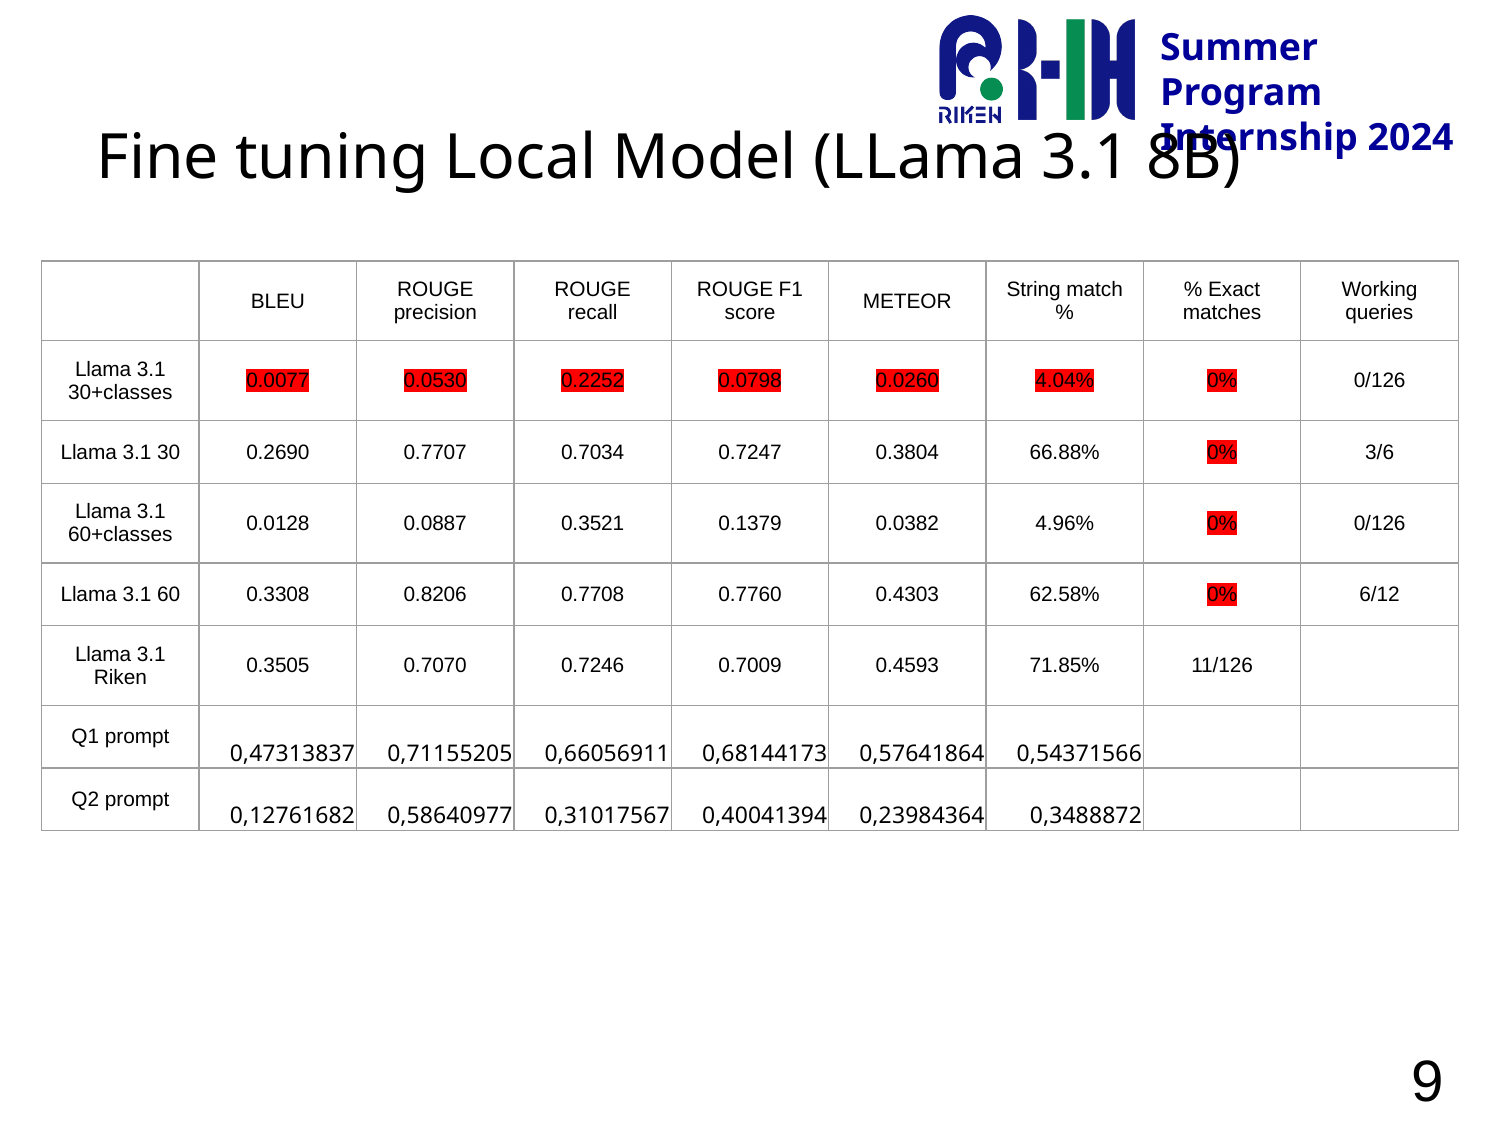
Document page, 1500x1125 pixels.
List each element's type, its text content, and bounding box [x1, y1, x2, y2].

table_cell [1144, 769, 1300, 830]
table_cell 71.85% [987, 626, 1143, 705]
table_cell 0.7034 [515, 421, 671, 483]
table_cell 0.7070 [357, 626, 513, 705]
table_cell 66.88% [987, 421, 1143, 483]
table_cell 0.2690 [200, 421, 356, 483]
table_header Working queries [1301, 262, 1458, 340]
table_cell 0,47313837 [200, 706, 356, 767]
table_cell 0,58640977 [357, 769, 513, 830]
table_cell 0% [1144, 421, 1300, 483]
table_cell 0,71155205 [357, 706, 513, 767]
table_cell [1301, 706, 1458, 767]
text_box Summer Program Internship 2024 [1145, 15, 1500, 166]
table_cell 0.8206 [357, 564, 513, 625]
table_header [42, 262, 198, 340]
table_cell Q1 prompt [42, 706, 198, 767]
table_cell 0,40041394 [672, 769, 828, 830]
table_cell Llama 3.1 Riken [42, 626, 198, 705]
table_cell 0% [1144, 564, 1300, 625]
table_cell Llama 3.1 60 [42, 564, 198, 625]
table_cell 0.4303 [829, 564, 985, 625]
table_cell 0.0260 [829, 341, 985, 420]
table_cell 0,12761682 [200, 769, 356, 830]
table_cell 0.2252 [515, 341, 671, 420]
table_header ROUGE precision [357, 262, 513, 340]
table_cell [1301, 769, 1458, 830]
table_cell 0.0077 [200, 341, 356, 420]
table_cell 0.3505 [200, 626, 356, 705]
table_cell 0.7760 [672, 564, 828, 625]
table_cell 0,66056911 [515, 706, 671, 767]
table_cell 0,57641864 [829, 706, 985, 767]
table_cell 62.58% [987, 564, 1143, 625]
table_cell 0.7707 [357, 421, 513, 483]
table_cell Q2 prompt [42, 769, 198, 830]
table_cell 0,3488872 [987, 769, 1143, 830]
table_cell Llama 3.1 30 [42, 421, 198, 483]
table_cell 0.0798 [672, 341, 828, 420]
table_cell 0.0382 [829, 484, 985, 562]
table_cell 0.1379 [672, 484, 828, 562]
table_cell 0,68144173 [672, 706, 828, 767]
table_cell 0.0128 [200, 484, 356, 562]
table_header String match % [987, 262, 1143, 340]
table_cell 0.7009 [672, 626, 828, 705]
table_cell 0/126 [1301, 484, 1458, 562]
table_cell 0,54371566 [987, 706, 1143, 767]
table_header ROUGE recall [515, 262, 671, 340]
table_cell 6/12 [1301, 564, 1458, 625]
table_cell 0% [1144, 341, 1300, 420]
table_cell 0.0530 [357, 341, 513, 420]
table_cell 0.7246 [515, 626, 671, 705]
table_cell Llama 3.1 60+classes [42, 484, 198, 562]
table_cell 0.3804 [829, 421, 985, 483]
table_header % Exact matches [1144, 262, 1300, 340]
table_cell 0,23984364 [829, 769, 985, 830]
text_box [939, 15, 1136, 124]
table_header BLEU [200, 262, 356, 340]
title Fine tuning Local Model (LLama 3.1 8B) [81, 94, 1376, 217]
table_cell 0/126 [1301, 341, 1458, 420]
table_cell [1144, 706, 1300, 767]
table_cell 0.4593 [829, 626, 985, 705]
table_cell 0.0887 [357, 484, 513, 562]
table_header METEOR [829, 262, 985, 340]
table_cell 0.7708 [515, 564, 671, 625]
table_cell Llama 3.1 30+classes [42, 341, 198, 420]
table_cell 4.04% [987, 341, 1143, 420]
table_cell 0.3308 [200, 564, 356, 625]
table_header ROUGE F1 score [672, 262, 828, 340]
table_cell 0.7247 [672, 421, 828, 483]
table_cell 3/6 [1301, 421, 1458, 483]
table_cell 0,31017567 [515, 769, 671, 830]
text_box 9 [1396, 1028, 1500, 1073]
table_cell 4.96% [987, 484, 1143, 562]
table_cell 11/126 [1144, 626, 1300, 705]
table_cell 0.3521 [515, 484, 671, 562]
table_cell [1301, 626, 1458, 705]
table_cell 0% [1144, 484, 1300, 562]
